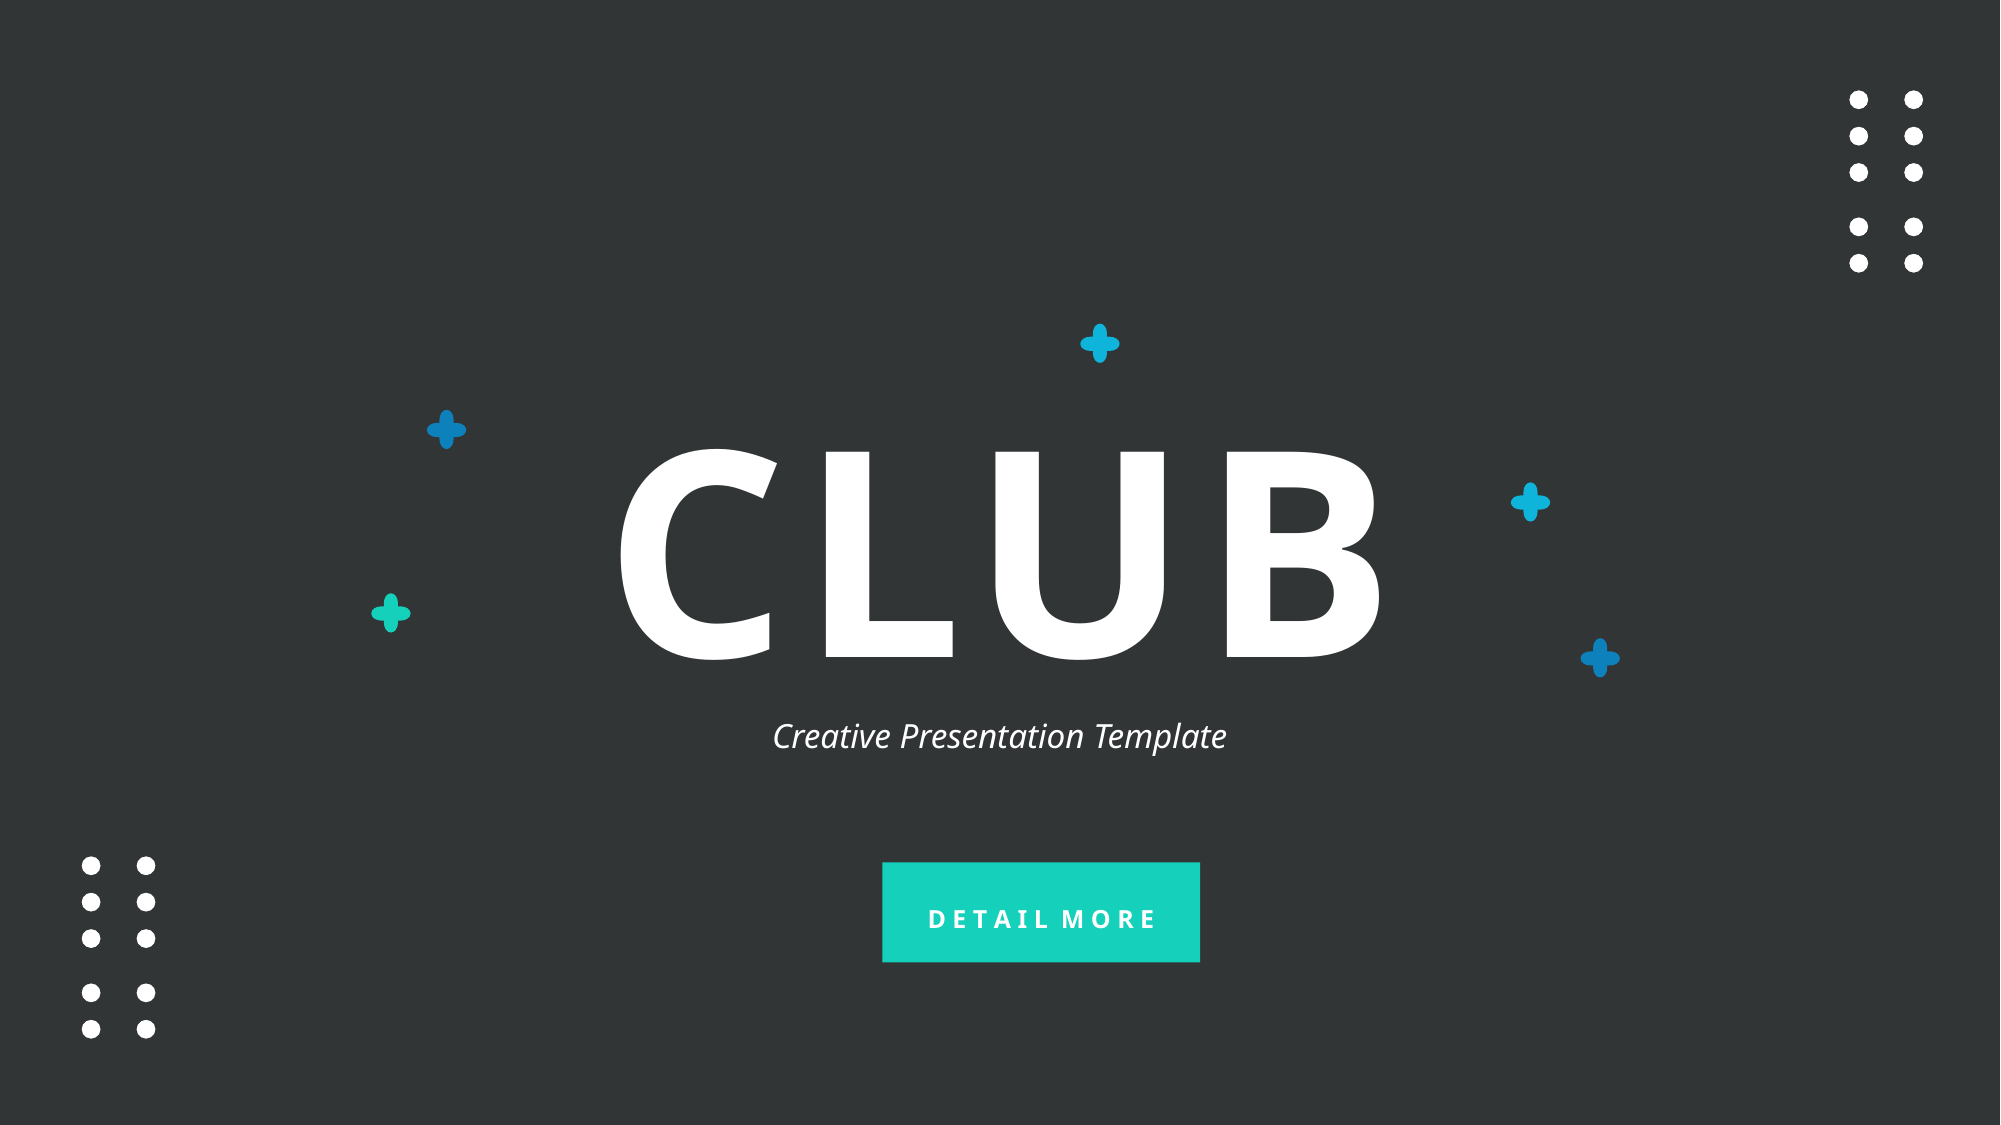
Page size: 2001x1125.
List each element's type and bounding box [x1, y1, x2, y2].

text_box [1849, 90, 1923, 273]
picture [0, 0, 2000, 1125]
text_box [81, 856, 156, 1039]
